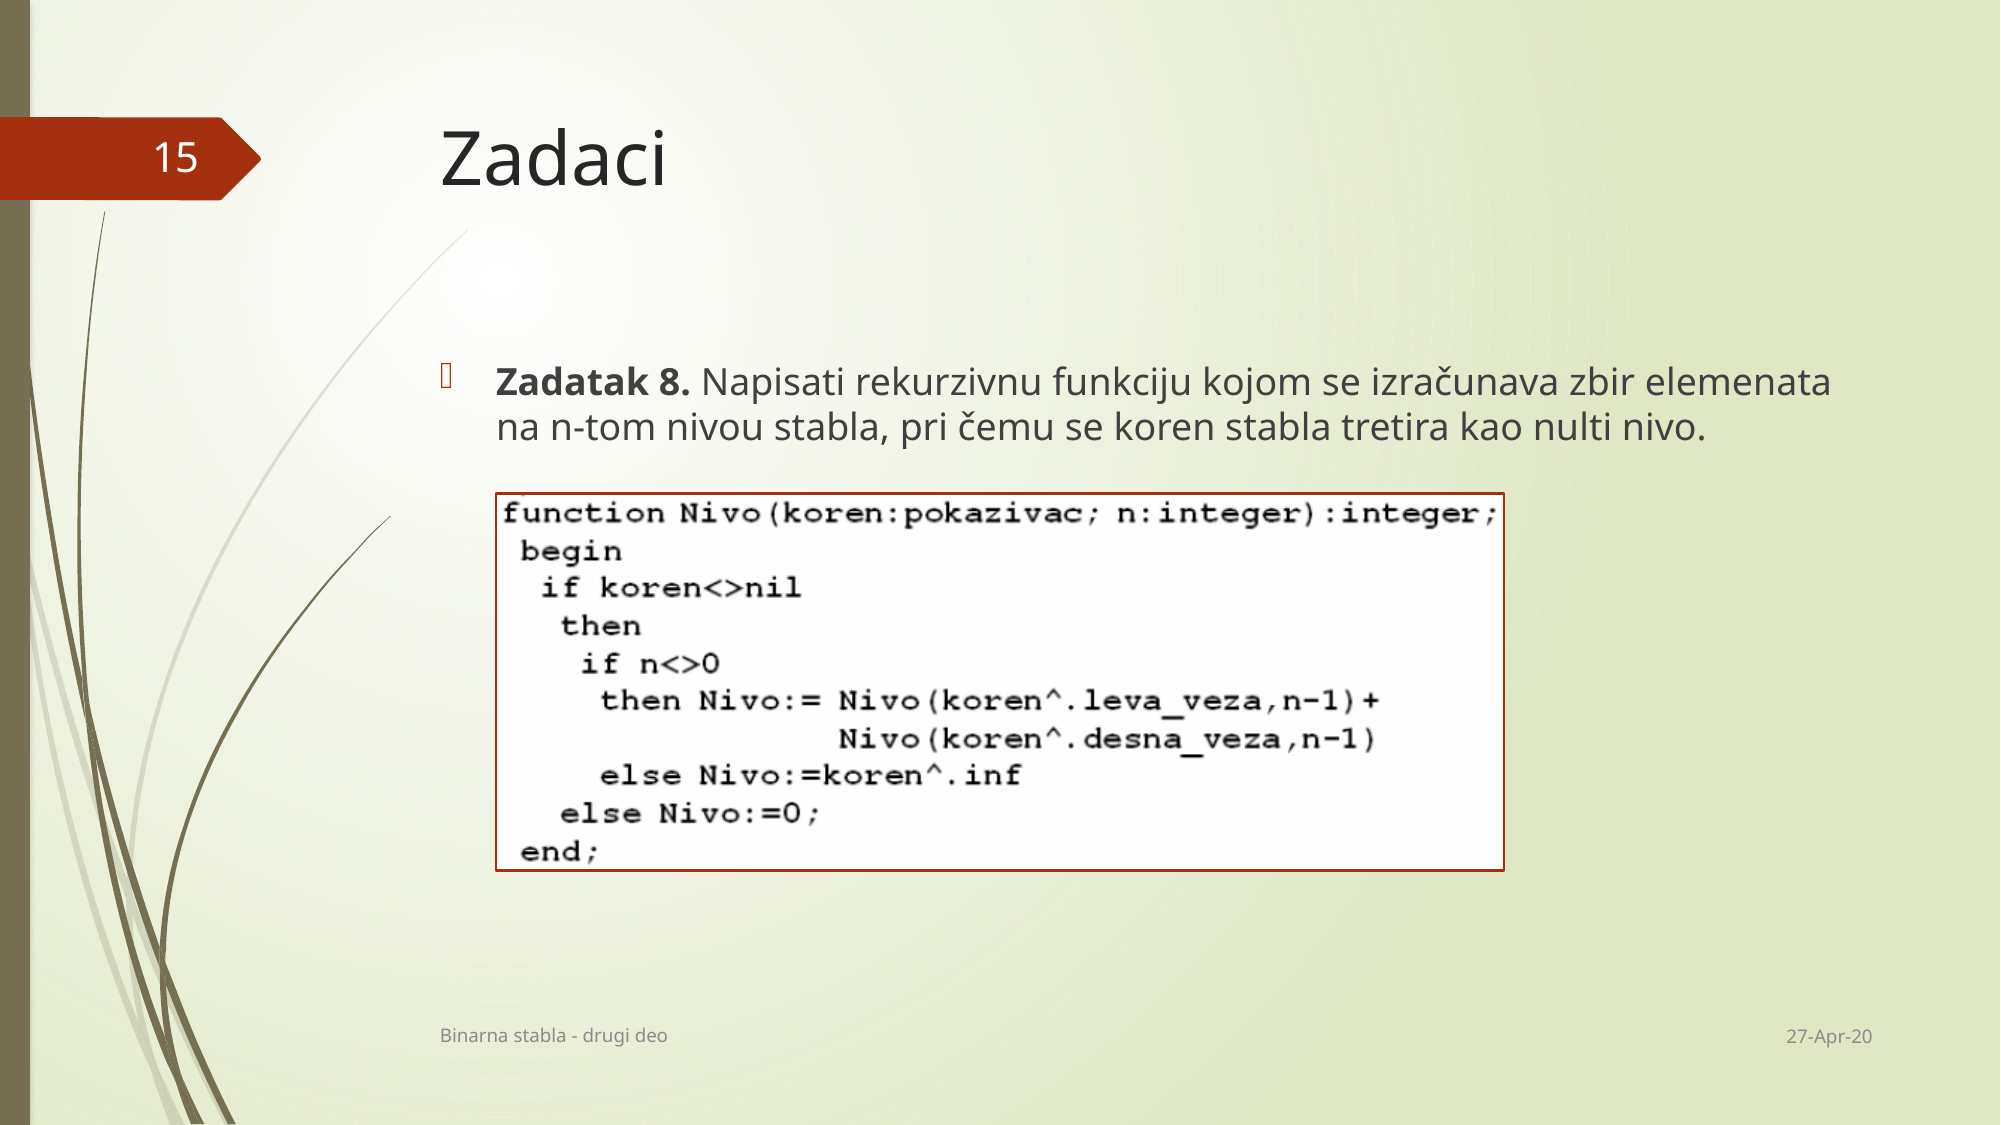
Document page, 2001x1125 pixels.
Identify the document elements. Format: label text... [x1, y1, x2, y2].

list Zadatak 8. Napisati rekurzivnu funkciju kojom se izračunava zbir elemenata na n-tom nivou stabla, pri čemu se koren stabla tretira kao nulti nivo. [424, 350, 1888, 970]
title Zadaci [425, 102, 1888, 313]
picture [496, 494, 1503, 870]
footer Binarna stabla - drugi deo [424, 1006, 1675, 1067]
slide_number 27-Apr-20 [1699, 1005, 1888, 1067]
slide_number 15 [87, 129, 216, 190]
